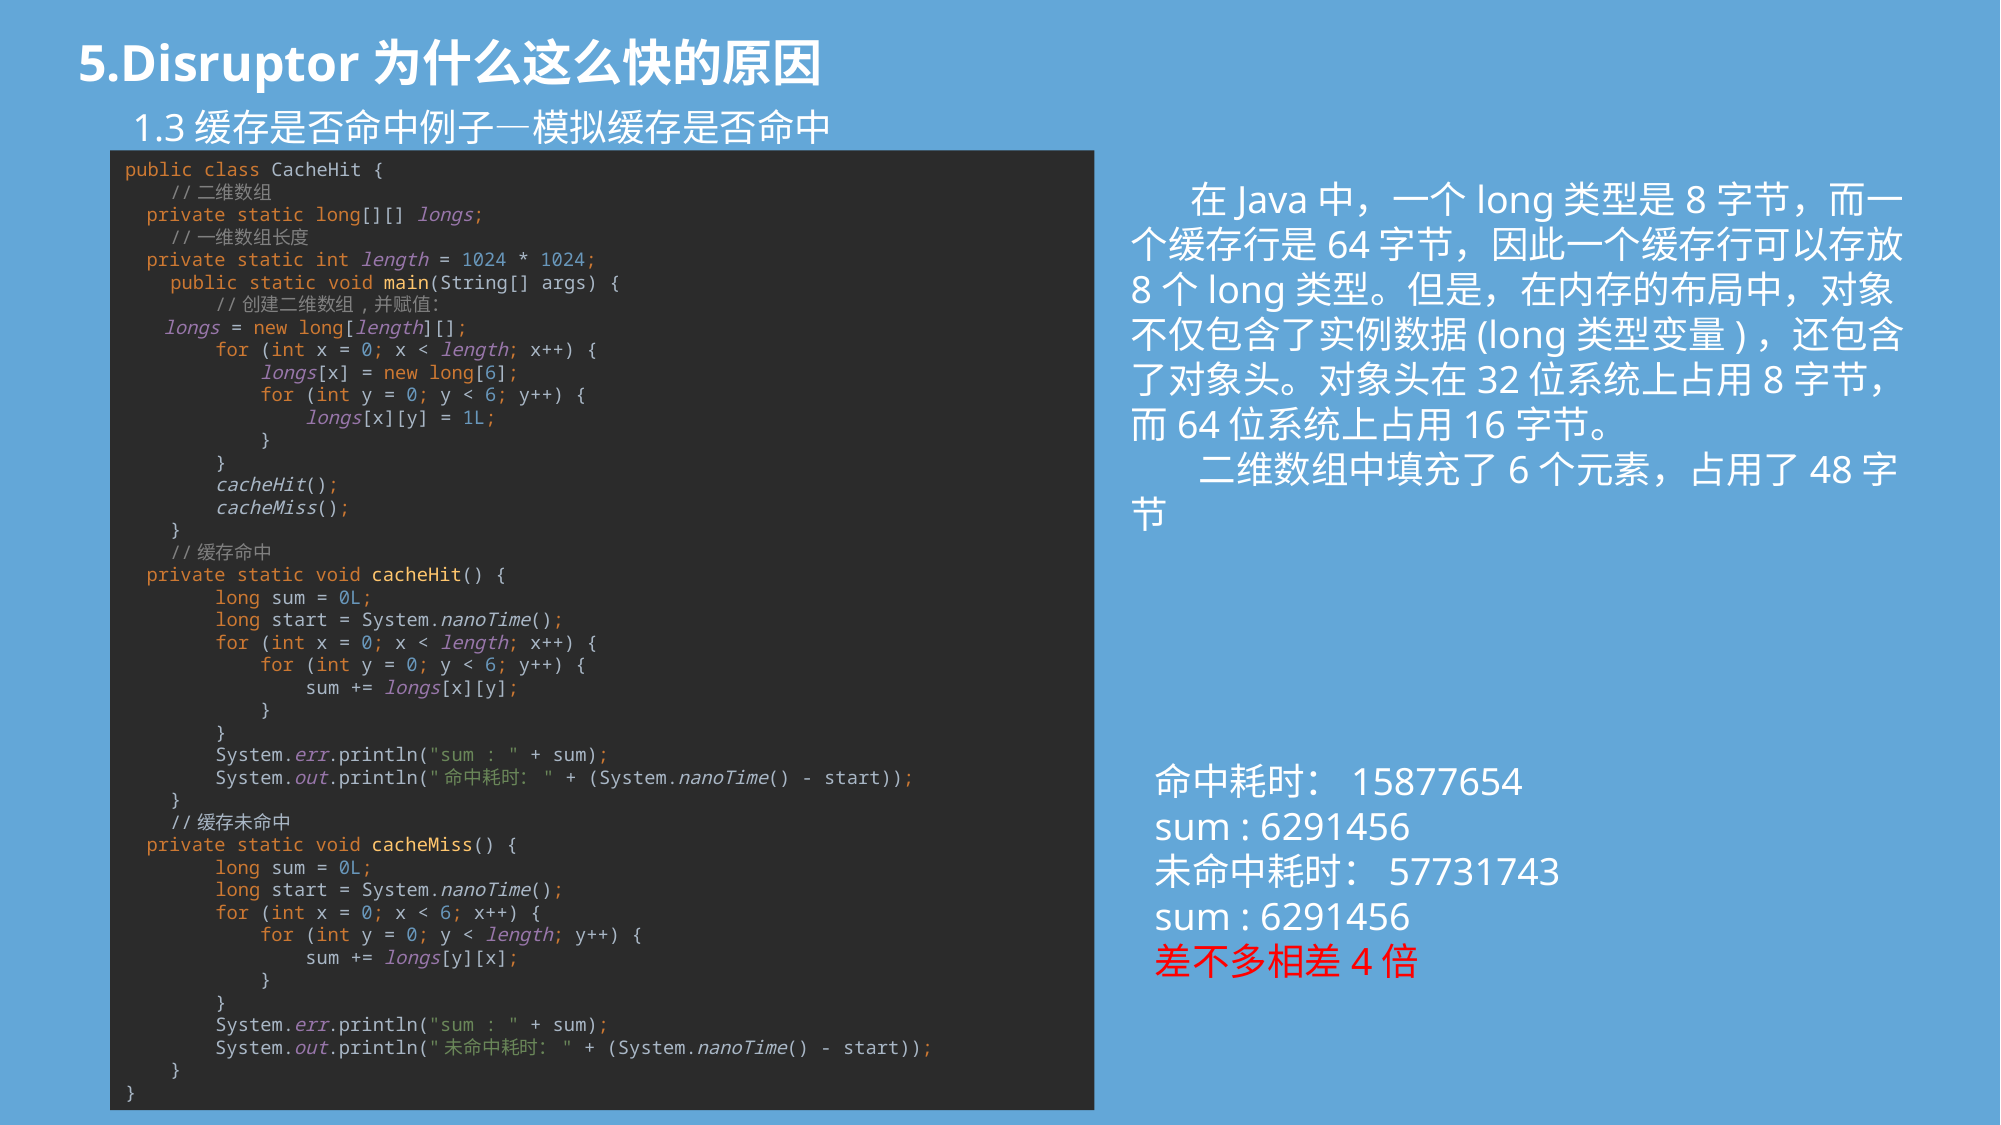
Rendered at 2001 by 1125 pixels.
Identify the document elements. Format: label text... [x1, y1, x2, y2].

text_box 5.Disruptor为什么这么快的原因 [50, 24, 962, 100]
text_box public class CacheHit { //二维数组 private static long[][] longs; //一维数组长度 private static int length = 1024 * 1024; public static void main(String[] args) { //创建二维数组,并赋值： longs = new long[length][]; for (int x = 0; x < length; x++) { longs[x] = new long[6]; for (int y = 0; y < 6; y++) { longs[x][y] = 1L; } } cacheHit(); cacheMiss(); } //缓存命中 private static void cacheHit() { long sum = 0L; long start = System.nanoTime(); for (int x = 0; x < length; x++) { for (int y = 0; y < 6; y++) { sum += longs[x][y]; } } System.err.println("sum : " + sum); System.out.println("命中耗时：" + (System.nanoTime() - start)); } //缓存未命中 private static void cacheMiss() { long sum = 0L; long start = System.nanoTime(); for (int x = 0; x < 6; x++) { for (int y = 0; y < length; y++) { sum += longs[y][x]; } } System.err.println("sum : " + sum); System.out.println("未命中耗时：" + (System.nanoTime() - start)); } } [110, 150, 1095, 1111]
text_box 1.3缓存是否命中例子—模拟缓存是否命中 [88, 96, 1713, 157]
text_box 在Java中，一个long类型是8字节，而一个缓存行是64字节，因此一个缓存行可以存放8个long类型。但是，在内存的布局中，对象不仅包含了实例数据(long类型变量)，还包含了对象头。对象头在32位系统上占用8字节，而64位系统上占用16字节。 二维数组中填充了6个元素，占用了48字节 [1115, 168, 1938, 544]
text_box 命中耗时：15877654 sum : 6291456 未命中耗时：57731743 sum : 6291456 差不多相差4倍 [1139, 750, 1848, 990]
